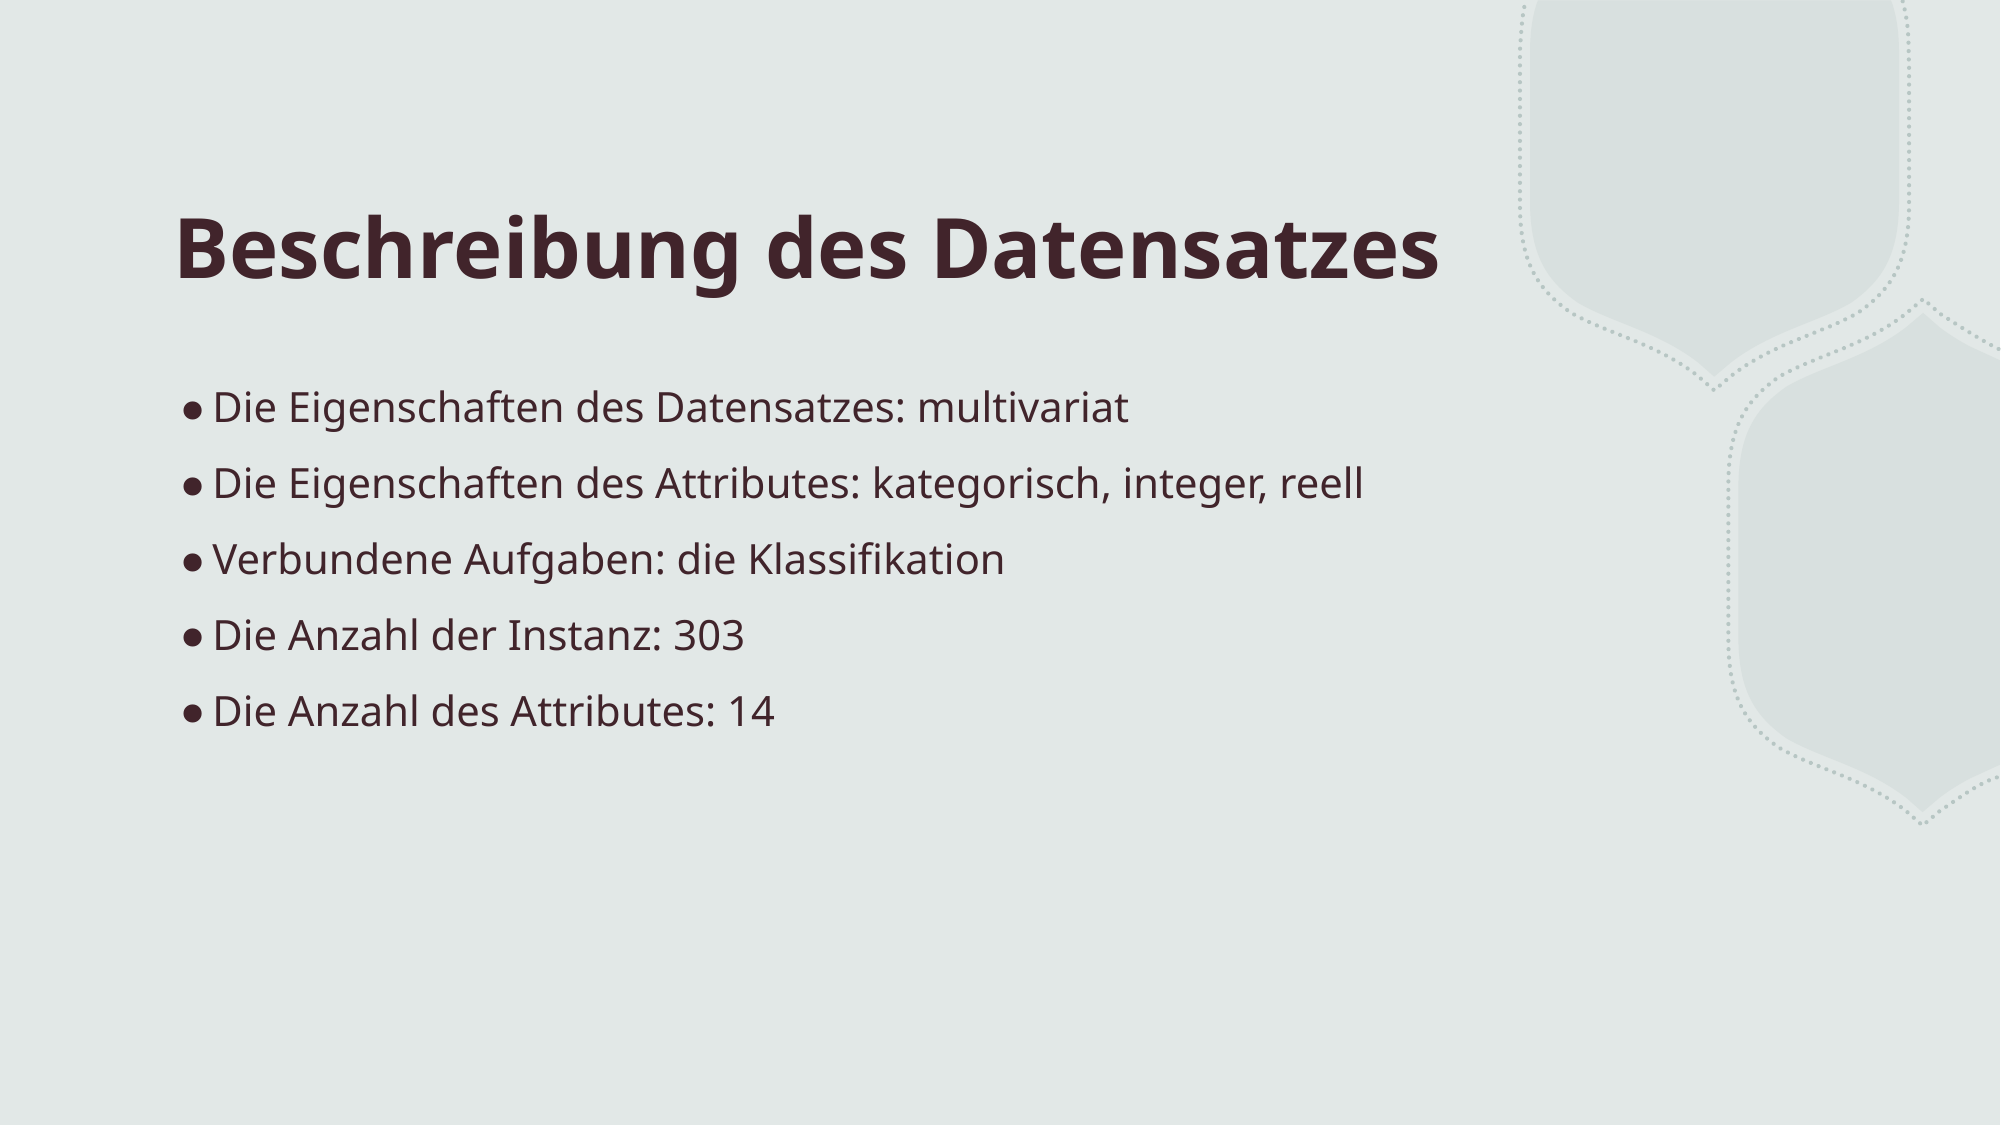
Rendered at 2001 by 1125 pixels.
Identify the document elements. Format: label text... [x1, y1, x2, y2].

list Die Eigenschaften des Datensatzes: multivariat Die Eigenschaften des Attributes: kategorisch, integer, reell Verbundene Aufgaben: die Klassifikation Die Anzahl der Instanz: 303 Die Anzahl des Attributes: 14 [158, 368, 1648, 968]
title Beschreibung des Datensatzes [158, 157, 1648, 332]
